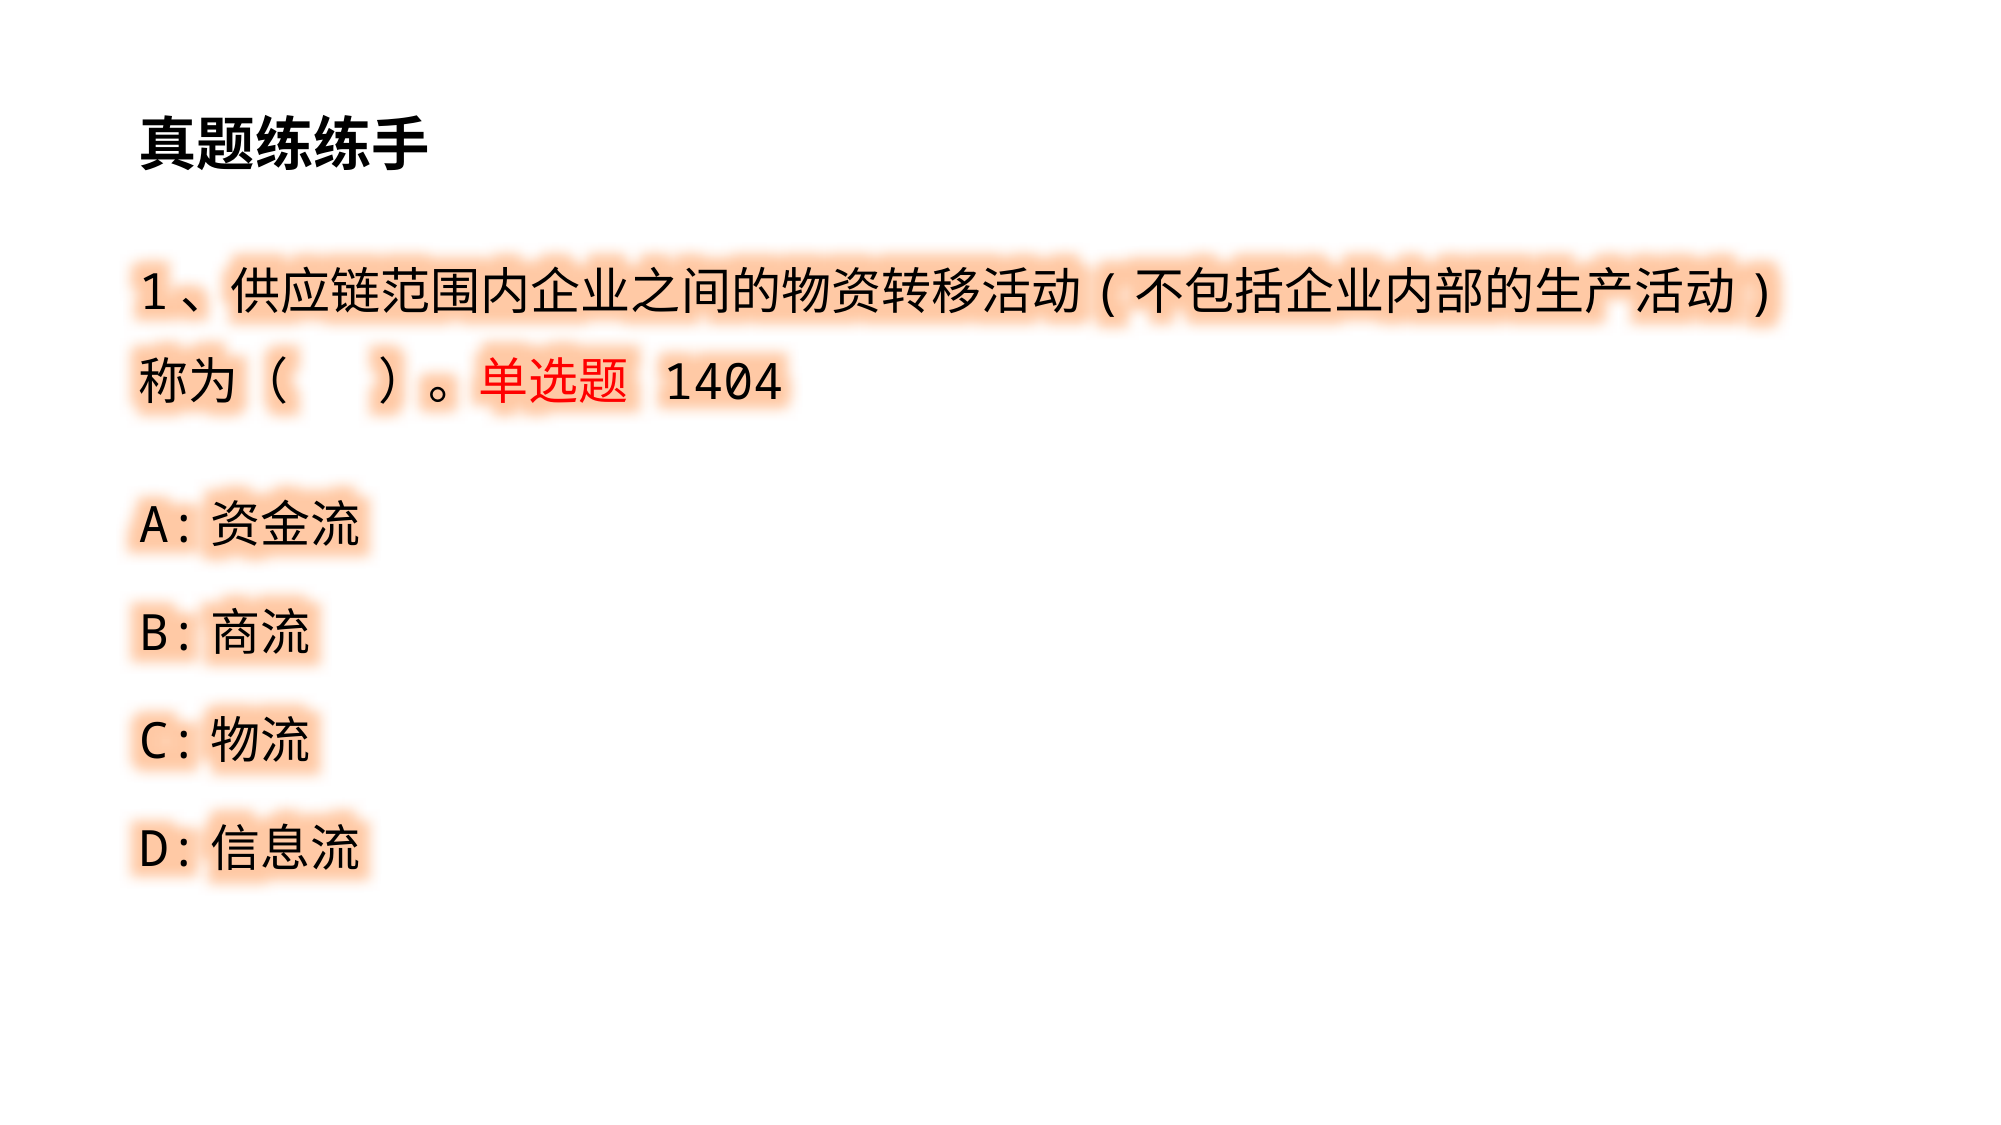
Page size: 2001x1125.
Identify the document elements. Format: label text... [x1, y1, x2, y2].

text_box 1、供应链范围内企业之间的物资转移活动(不包括企业内部的生产活动)称为（ ）。单选题 1404 A:资金流 B:商流 C:物流 D:信息流 [120, 219, 1839, 1047]
text_box 真题练练手 [120, 97, 1568, 187]
